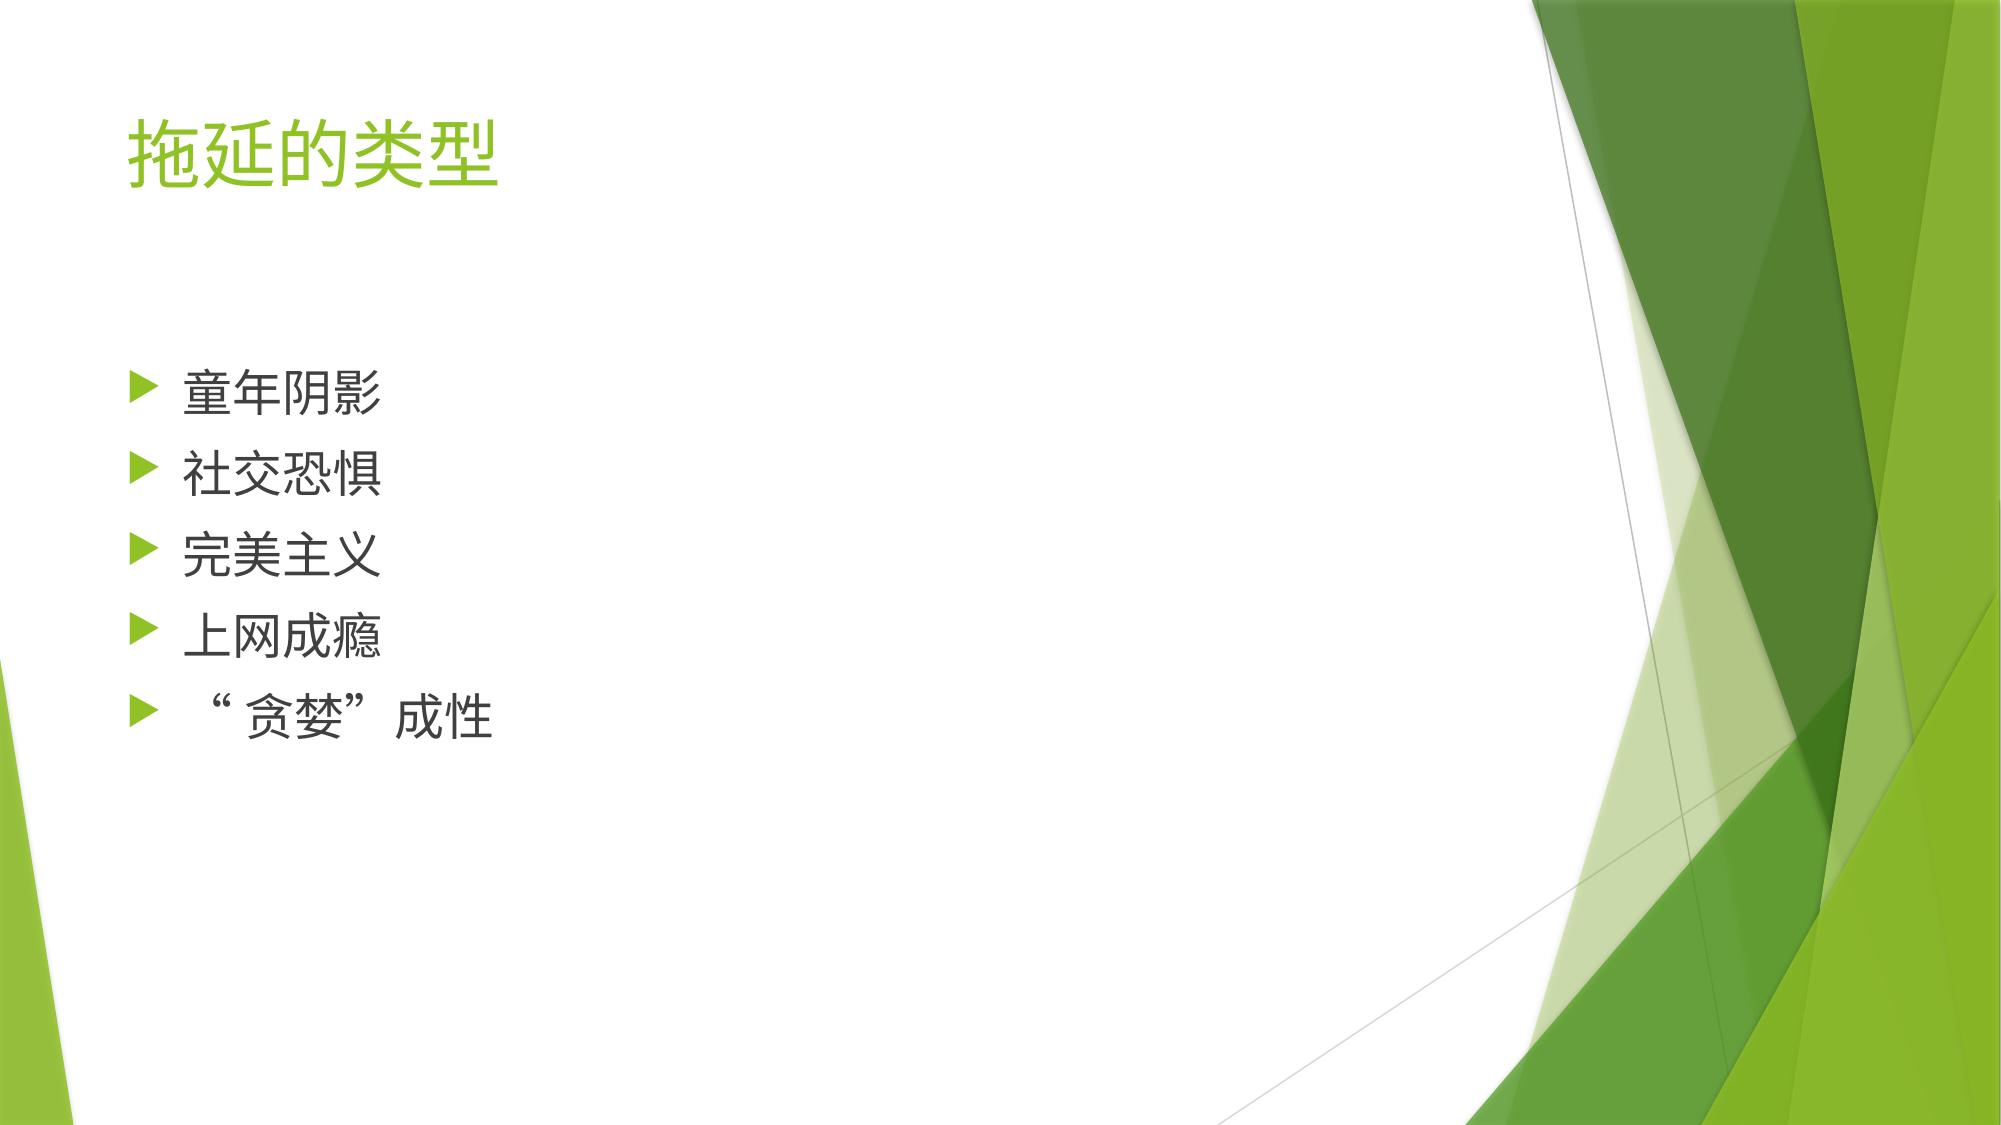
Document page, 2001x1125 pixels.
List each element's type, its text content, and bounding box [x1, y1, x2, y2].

title 拖延的类型 [111, 99, 1522, 317]
list 童年阴影 社交恐惧 完美主义 上网成瘾 “贪婪”成性 [111, 354, 1522, 992]
